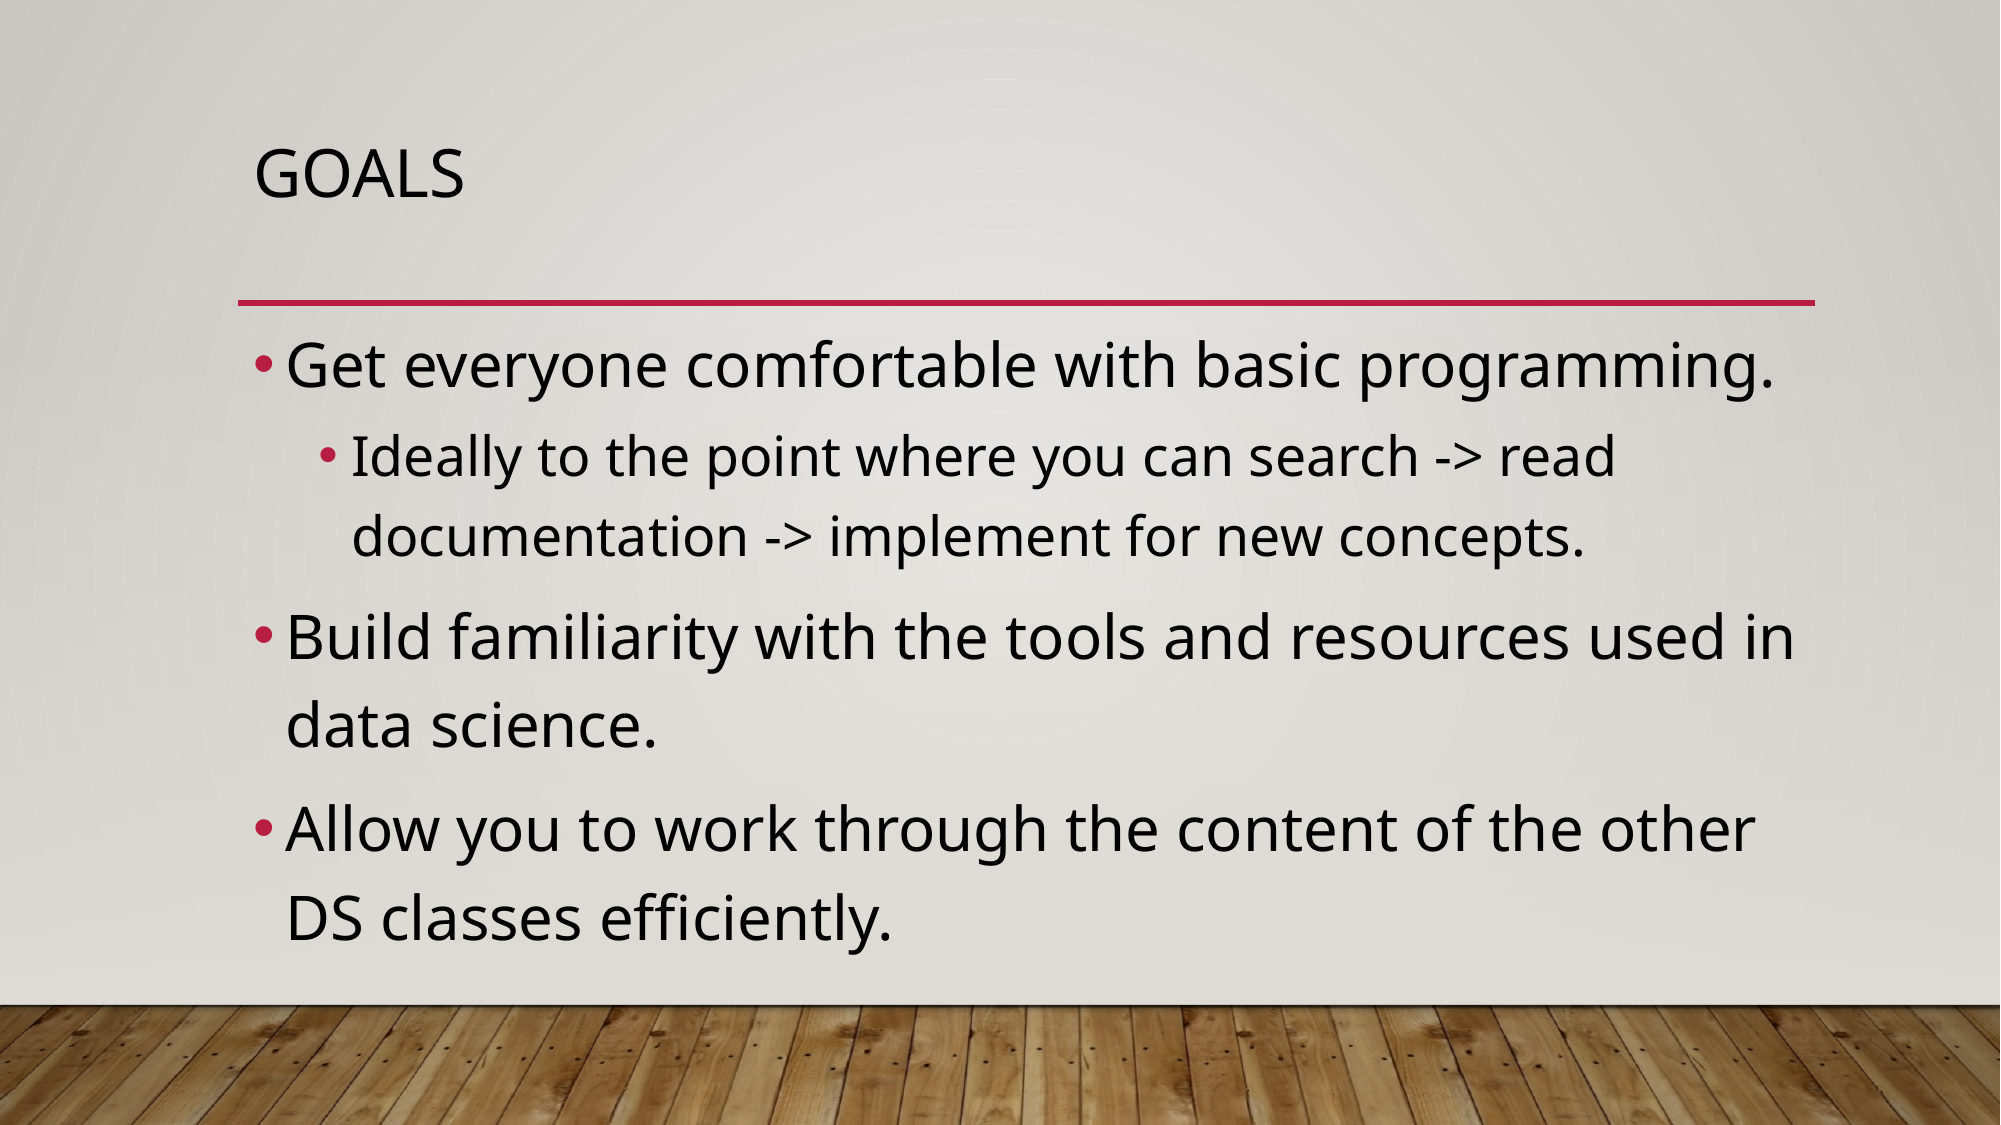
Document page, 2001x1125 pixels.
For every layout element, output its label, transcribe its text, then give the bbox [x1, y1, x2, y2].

picture [0, 1005, 2000, 1125]
list Get everyone comfortable with basic programming. Ideally to the point where you can search -> read documentation -> implement for new concepts. Build familiarity with the tools and resources used in data science. Allow you to work through the content of the other DS classes efficiently. [238, 304, 1814, 993]
title Goals [238, 131, 1814, 304]
